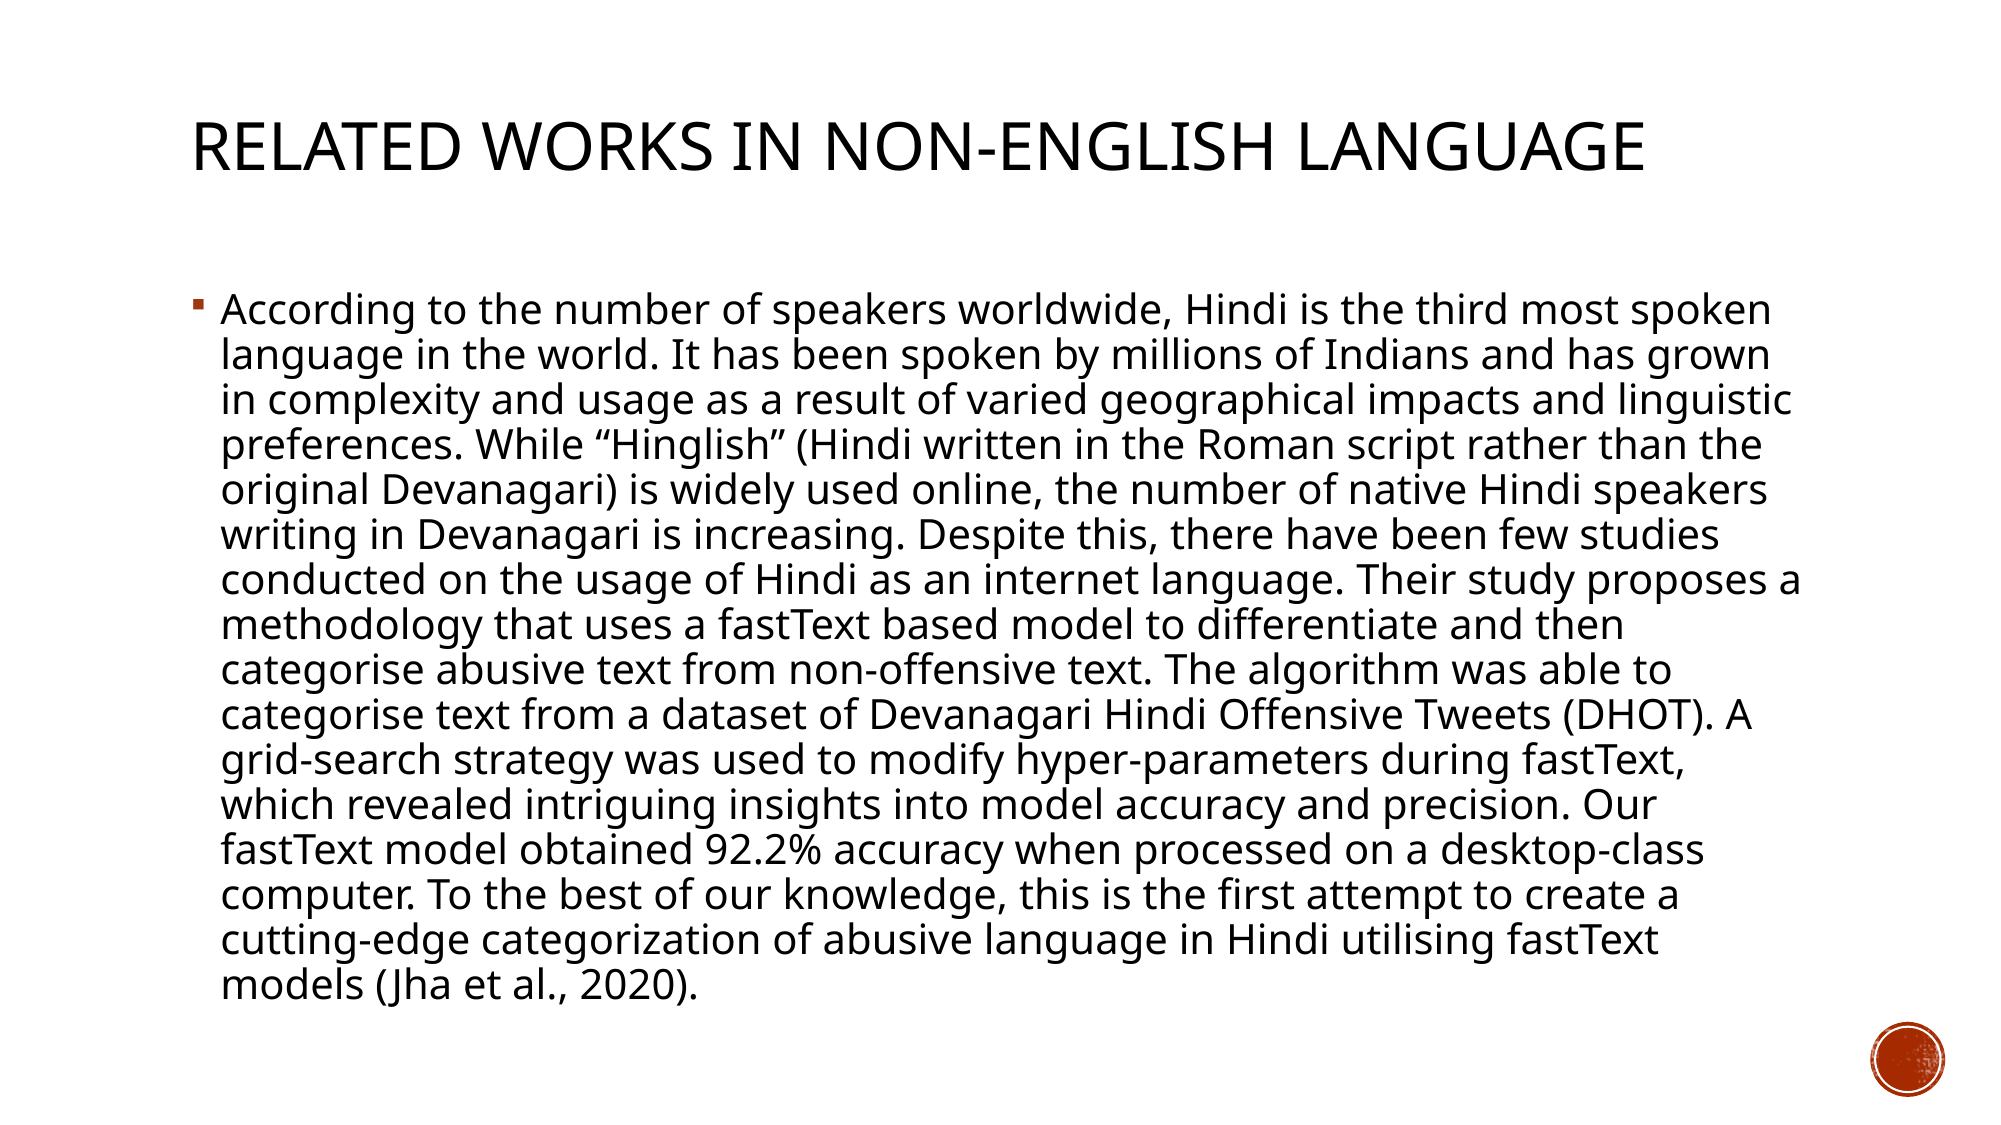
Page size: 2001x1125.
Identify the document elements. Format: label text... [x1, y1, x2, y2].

list According to the number of speakers worldwide, Hindi is the third most spoken language in the world. It has been spoken by millions of Indians and has grown in complexity and usage as a result of varied geographical impacts and linguistic preferences. While “Hinglish” (Hindi written in the Roman script rather than the original Devanagari) is widely used online, the number of native Hindi speakers writing in Devanagari is increasing. Despite this, there have been few studies conducted on the usage of Hindi as an internet language. Their study proposes a methodology that uses a fastText based model to differentiate and then categorise abusive text from non-offensive text. The algorithm was able to categorise text from a dataset of Devanagari Hindi Offensive Tweets (DHOT). A grid-search strategy was used to modify hyper-parameters during fastText, which revealed intriguing insights into model accuracy and precision. Our fastText model obtained 92.2% accuracy when processed on a desktop-class computer. To the best of our knowledge, this is the first attempt to create a cutting-edge categorization of abusive language in Hindi utilising fastText models (Jha et al., 2020). [175, 281, 1826, 1002]
title Related works in non-English language [175, 54, 1826, 243]
